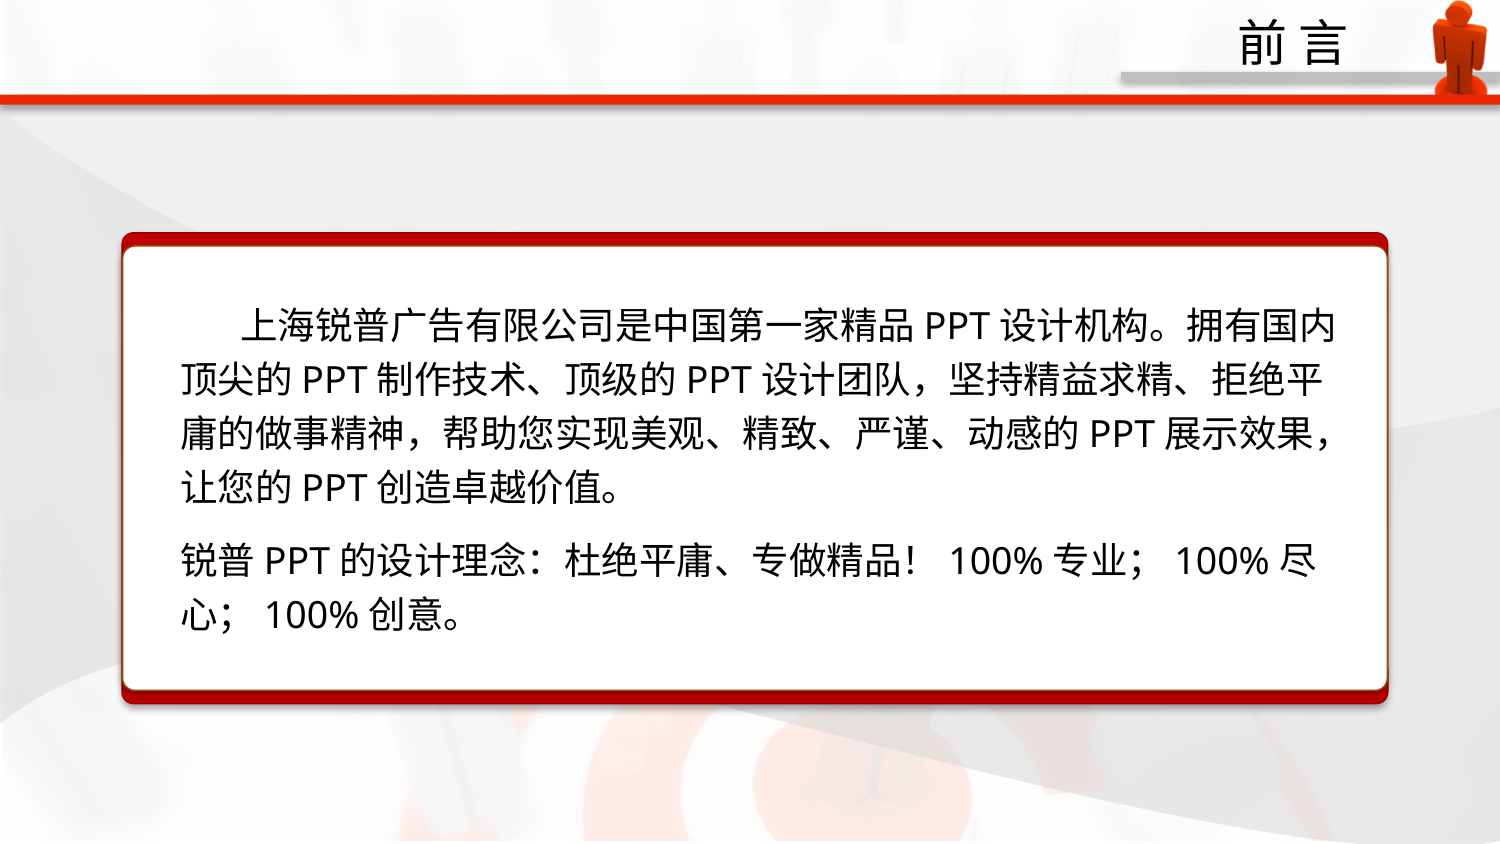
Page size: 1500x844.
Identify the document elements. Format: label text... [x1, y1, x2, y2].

picture [3, 664, 1322, 841]
picture [3, 0, 1500, 94]
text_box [121, 232, 1388, 704]
text_box 前 言 [1175, 3, 1363, 79]
